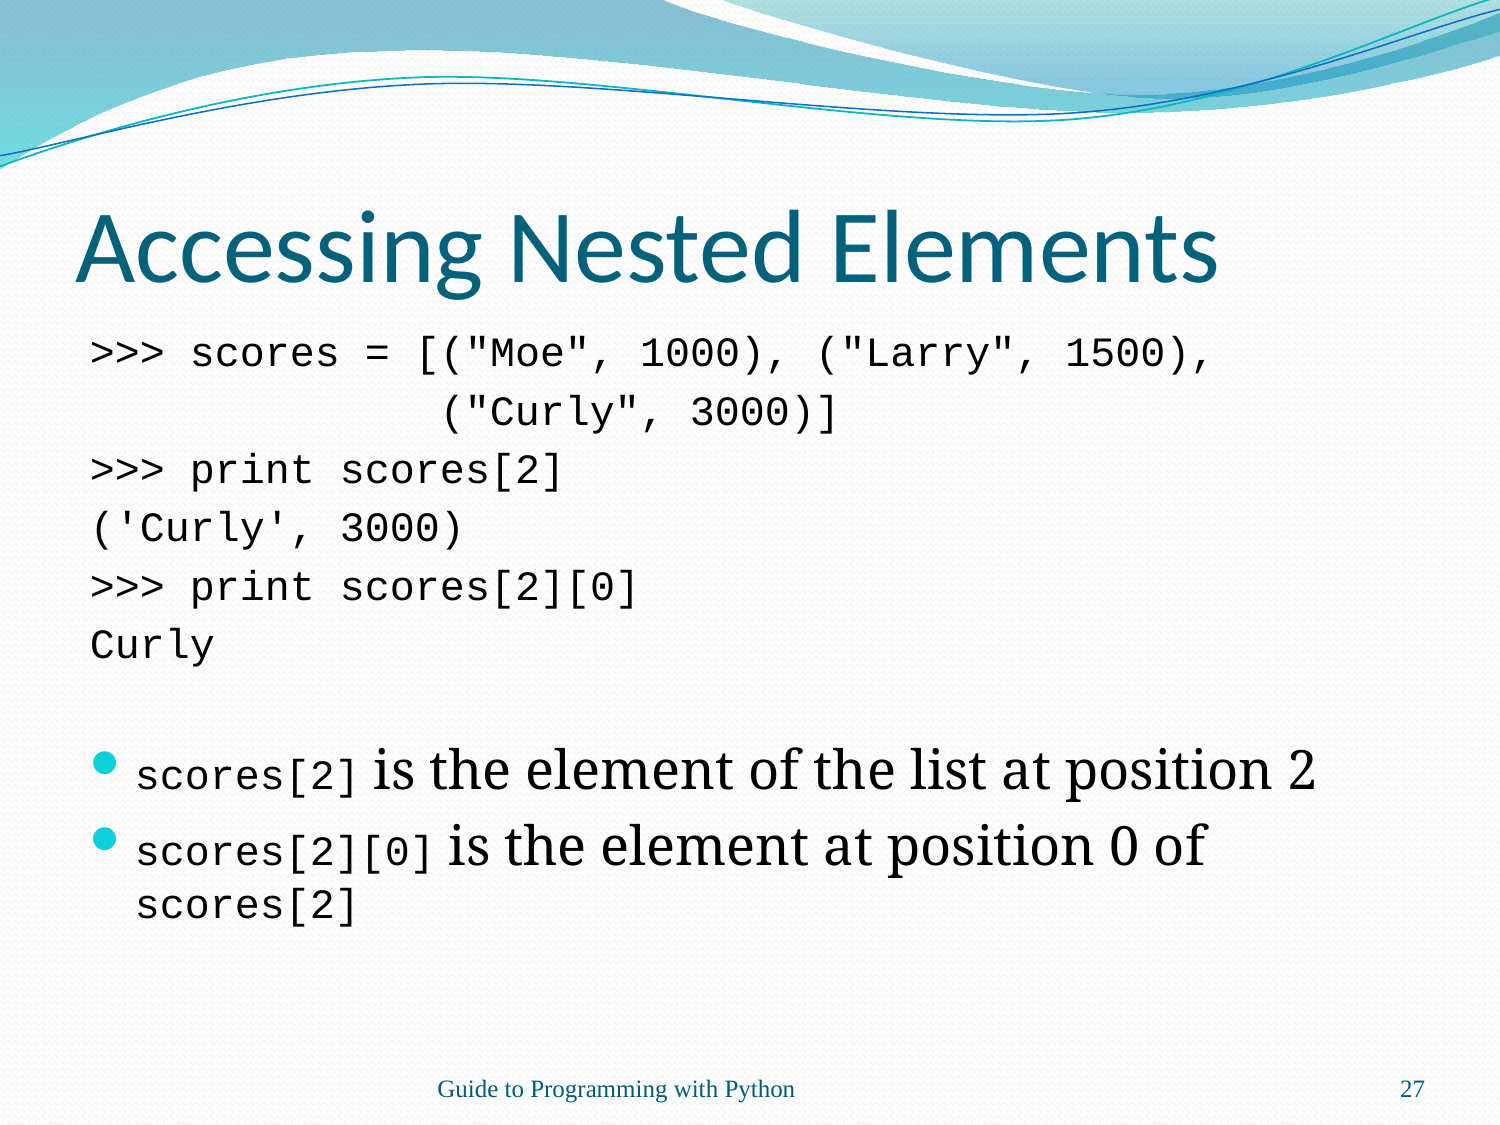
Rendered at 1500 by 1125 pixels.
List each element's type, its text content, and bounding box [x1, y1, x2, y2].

list >>> scores = [("Moe", 1000), ("Larry", 1500), ("Curly", 3000)] >>> print scores[2] ('Curly', 3000) >>> print scores[2][0] Curly scores[2] is the element of the list at position 2 scores[2][0] is the element at position 0 of scores[2] [75, 317, 1425, 1038]
footer Guide to Programming with Python [437, 1042, 988, 1103]
slide_number 27 [1299, 1042, 1425, 1103]
title Accessing Nested Elements [75, 115, 1425, 303]
